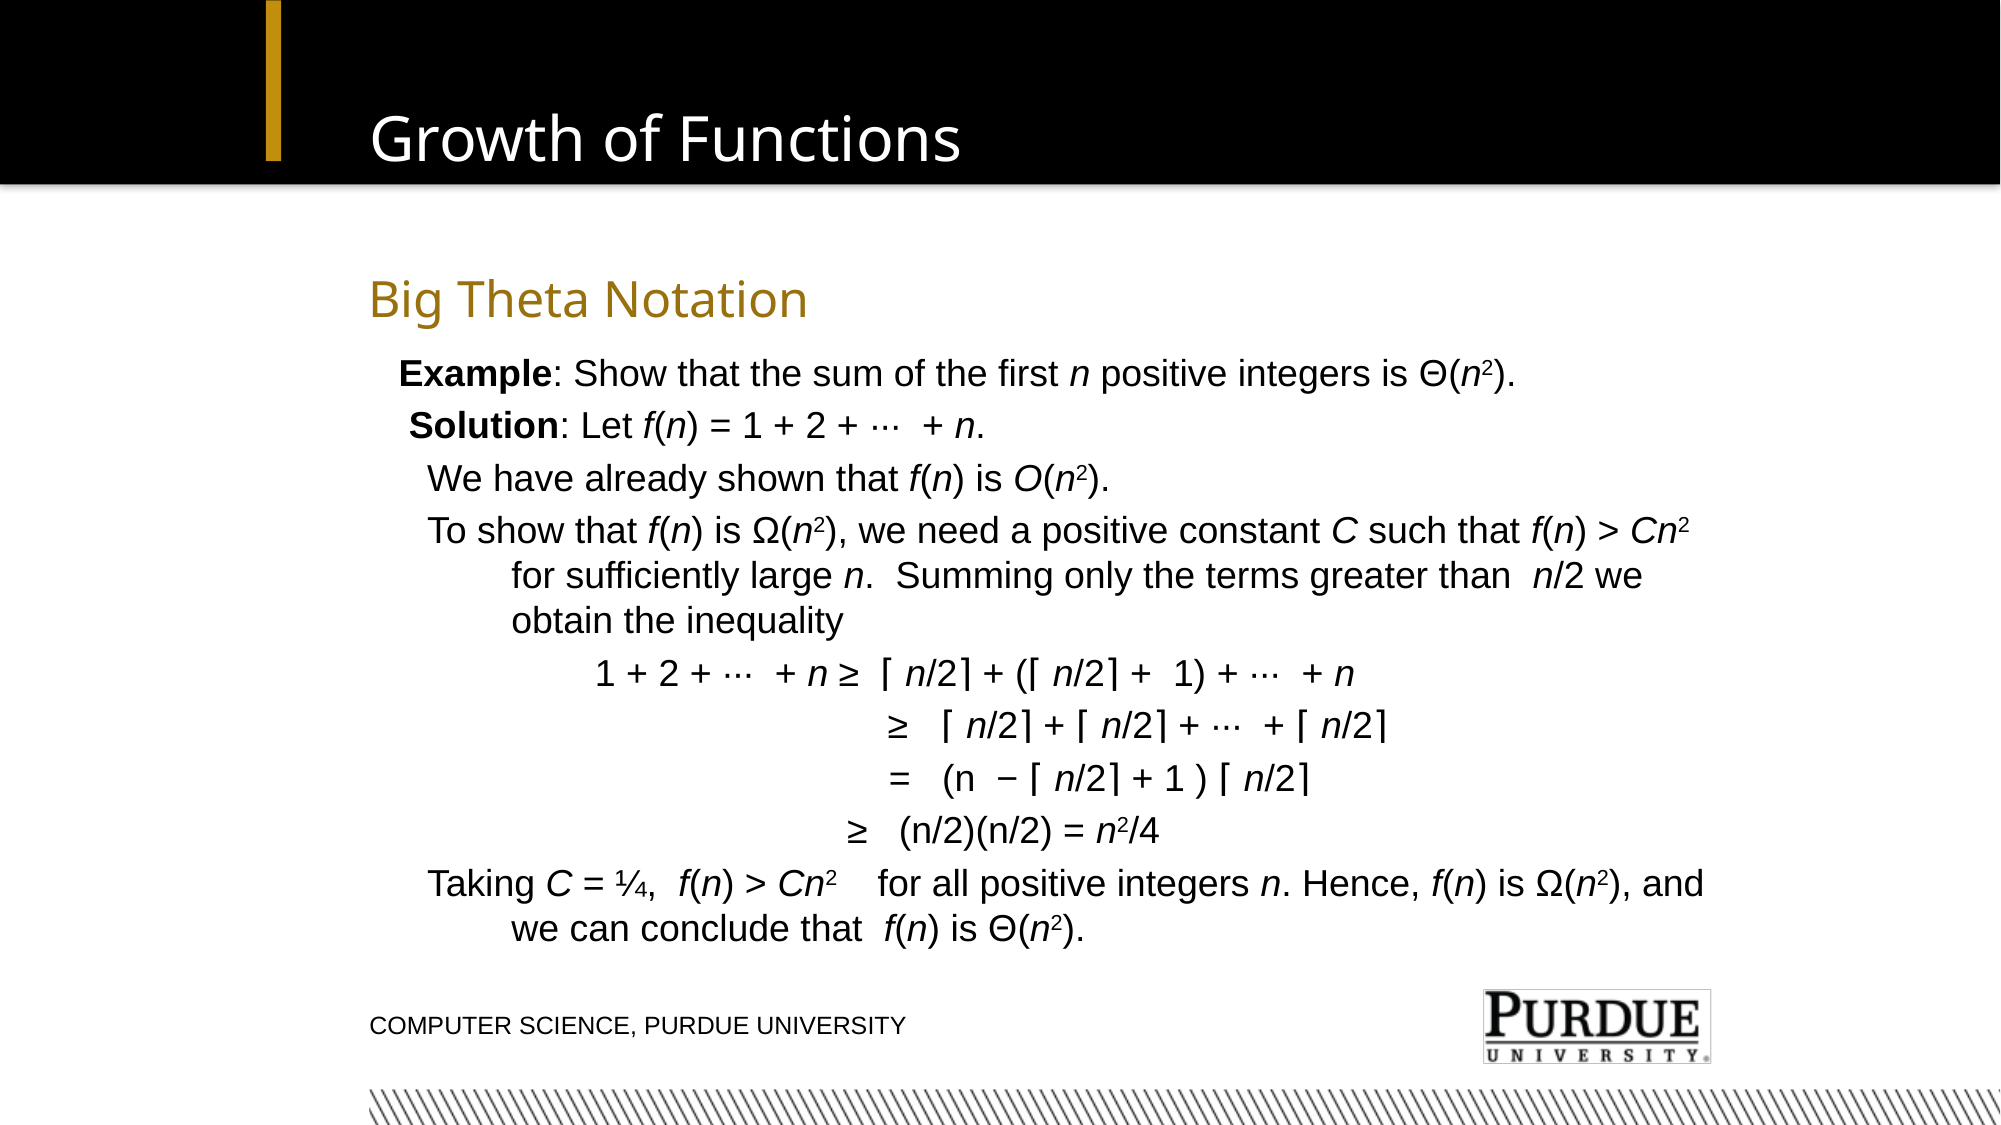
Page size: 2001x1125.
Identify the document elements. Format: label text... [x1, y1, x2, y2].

list Big Theta Notation [368, 267, 1704, 337]
text_box Example: Show that the sum of the first n positive integers is Θ(n2). Solution: Let f(n) = 1 + 2 + ∙∙∙ + n. We have already shown that f(n) is O(n2). To show that f(n) is Ω(n2), we need a positive constant C such that f(n) > Cn2 for sufficiently large n. Summing only the terms greater than n/2 we obtain the inequality 1 + 2 + ∙∙∙ + n ≥ ⌈ n/2⌉ + (⌈ n/2⌉ + 1) + ∙∙∙ + n ≥ ⌈ n/2⌉ + ⌈ n/2⌉ + ∙∙∙ + ⌈ n/2⌉ = (n − ⌈ n/2⌉ + 1 ) ⌈ n/2⌉ ≥ (n/2)(n/2) = n2/4 Taking C = ¼, f(n) > Cn2 for all positive integers n. Hence, f(n) is Ω(n2), and we can conclude that f(n) is Θ(n2). [367, 349, 1717, 1069]
title Growth of Functions [369, 98, 1704, 186]
